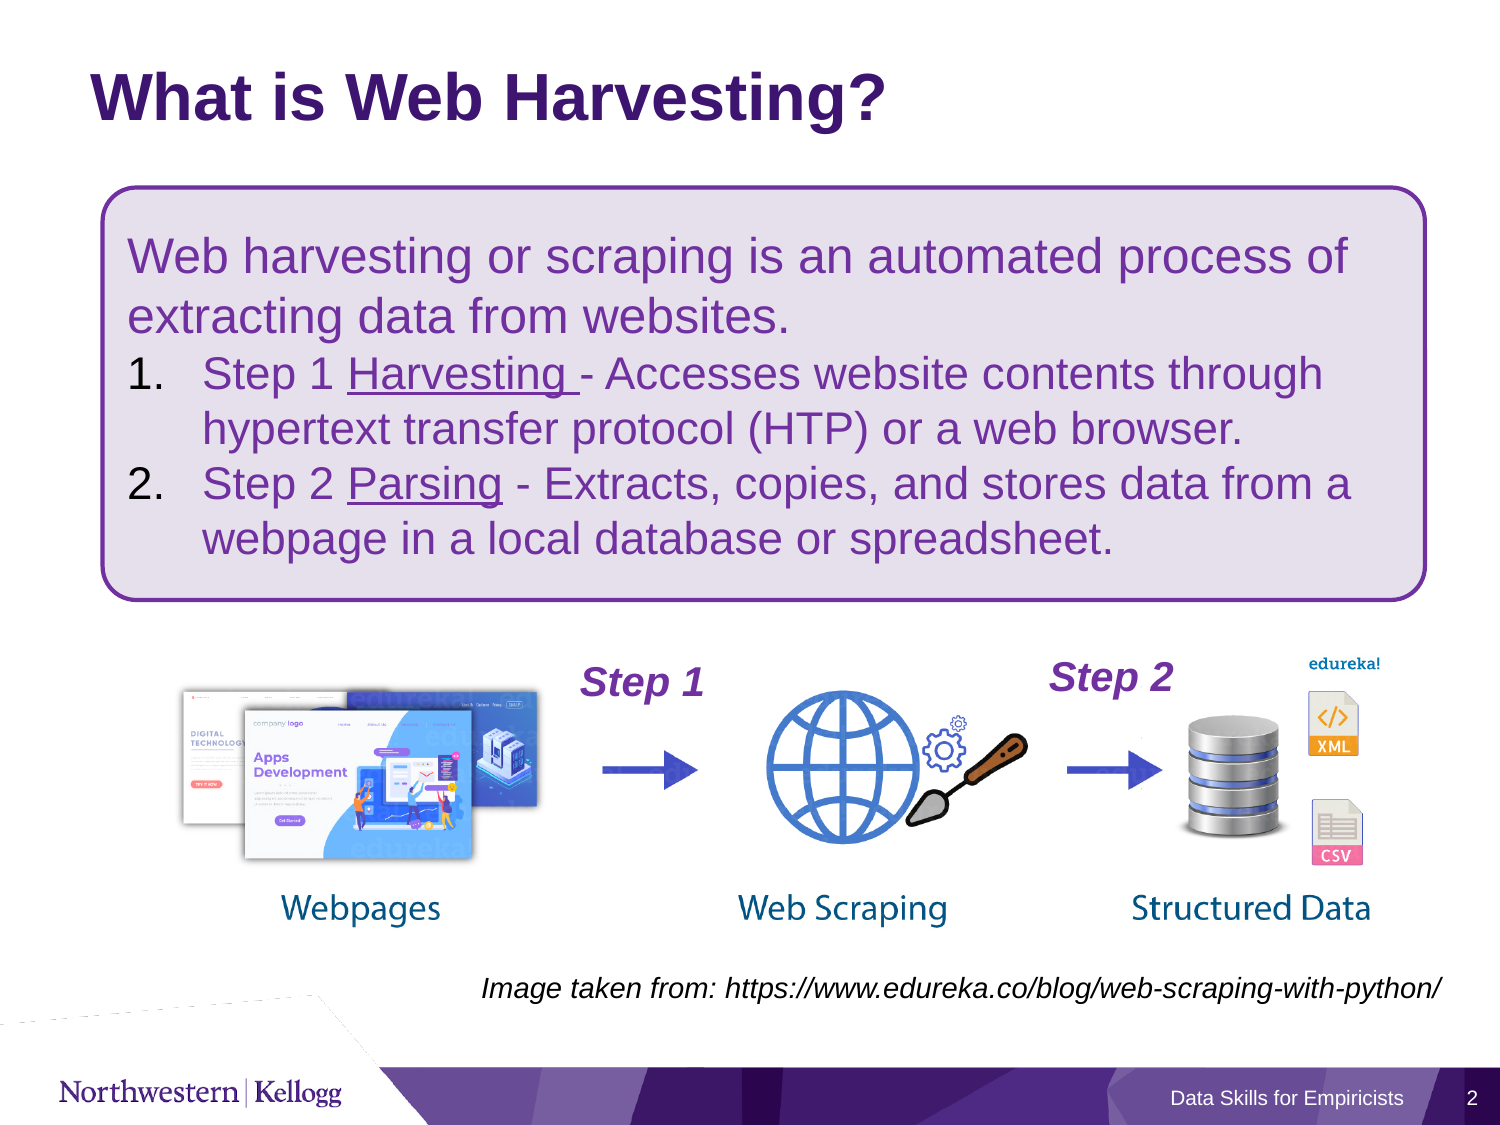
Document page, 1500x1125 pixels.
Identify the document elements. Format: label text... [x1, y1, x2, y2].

title What is Web Harvesting? [75, 0, 1425, 188]
picture [0, 0, 1500, 1125]
footer Data Skills for Empiricists [750, 1067, 1425, 1125]
text_box Image taken from: https://www.edureka.co/blog/web-scraping-with-python/ [466, 961, 1458, 1012]
text_box Web harvesting or scraping is an automated process of extracting data from websites. Step 1 Harvesting - Accesses website contents through hypertext transfer protocol (HTP) or a web browser. Step 2 Parsing - Extracts, copies, and stores data from a webpage in a local database or spreadsheet. [100, 185, 1428, 603]
slide_number 2 [1425, 1067, 1494, 1125]
